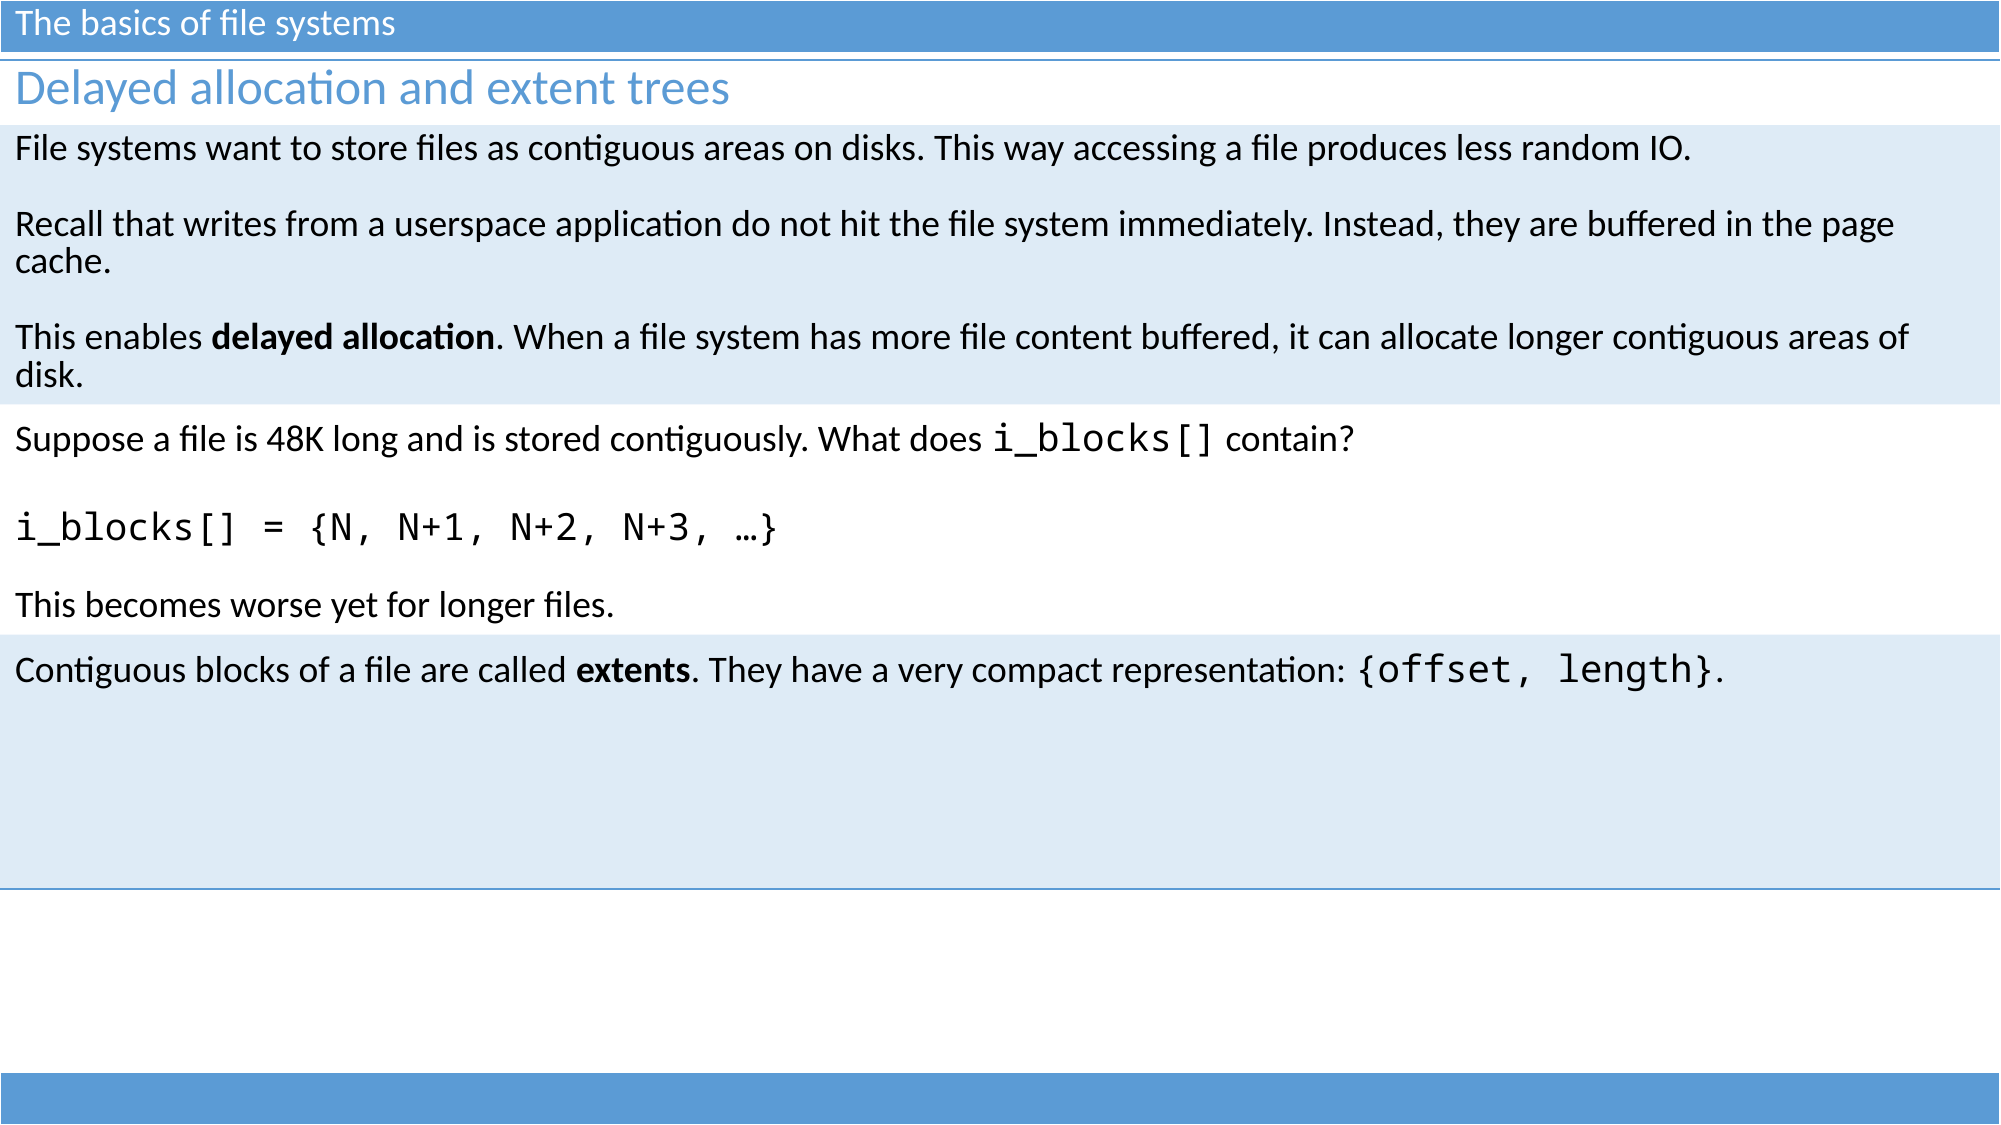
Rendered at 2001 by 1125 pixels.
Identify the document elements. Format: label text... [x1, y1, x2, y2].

table_header The basics of file systems [1, 1, 1999, 52]
table_cell Contiguous blocks of a file are called extents. They have a very compact representation: {offset, length}. [0, 635, 2000, 888]
table_header [1, 1073, 1999, 1124]
table_header Delayed allocation and extent trees [0, 61, 2000, 125]
table_cell File systems want to store files as contiguous areas on disks. This way accessing a file produces less random IO. Recall that writes from a userspace application do not hit the file system immediately. Instead, they are buffered in the page cache. This enables delayed allocation. When a file system has more file content buffered, it can allocate longer contiguous areas of disk. [0, 125, 2000, 404]
table_cell Suppose a file is 48K long and is stored contiguously. What does i_blocks[] contain? i_blocks[] = {N, N+1, N+2, N+3, …} This becomes worse yet for longer files. [0, 404, 2000, 635]
